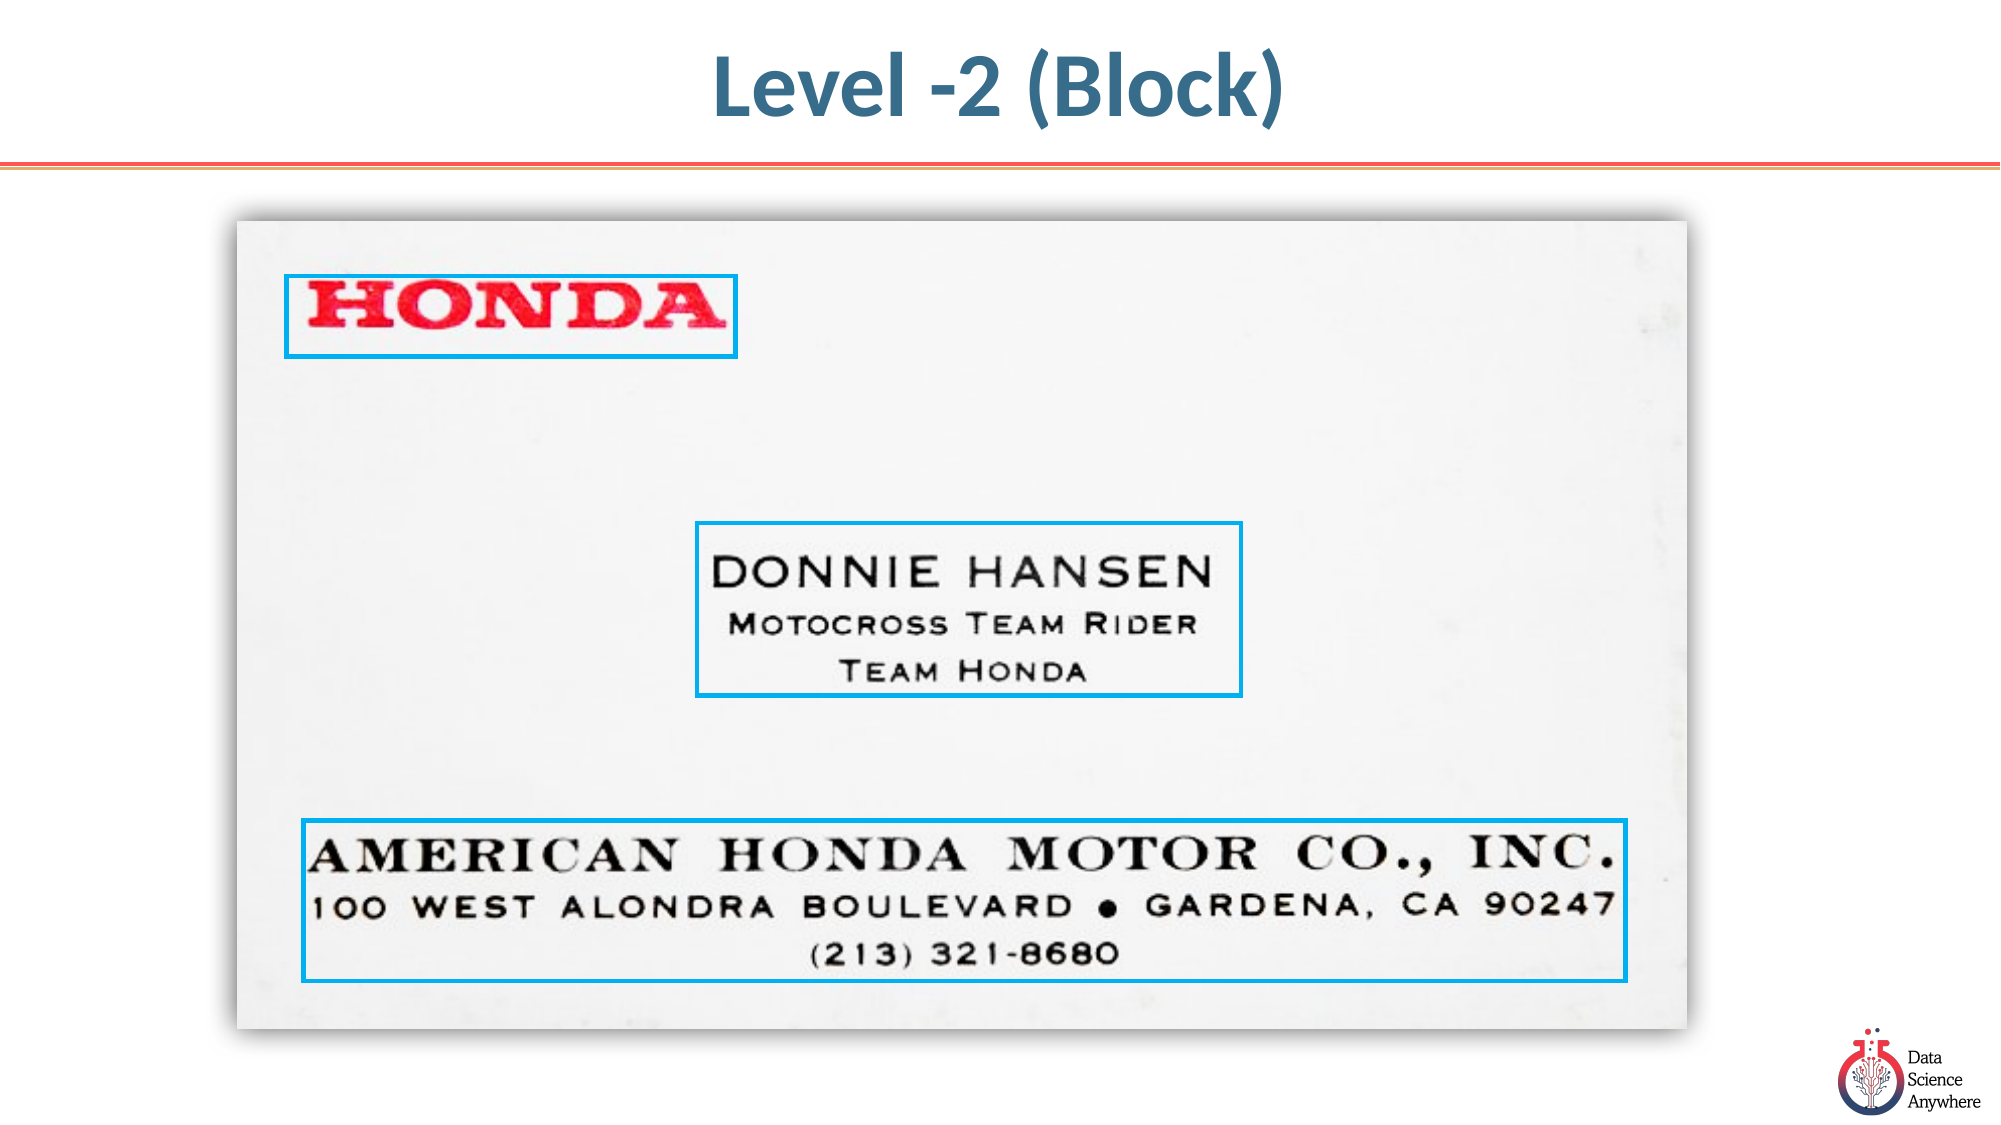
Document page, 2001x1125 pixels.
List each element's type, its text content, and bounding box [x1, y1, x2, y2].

picture [1838, 1028, 1983, 1117]
title Level -2 (Block) [137, 10, 1863, 163]
picture [237, 221, 1687, 1029]
